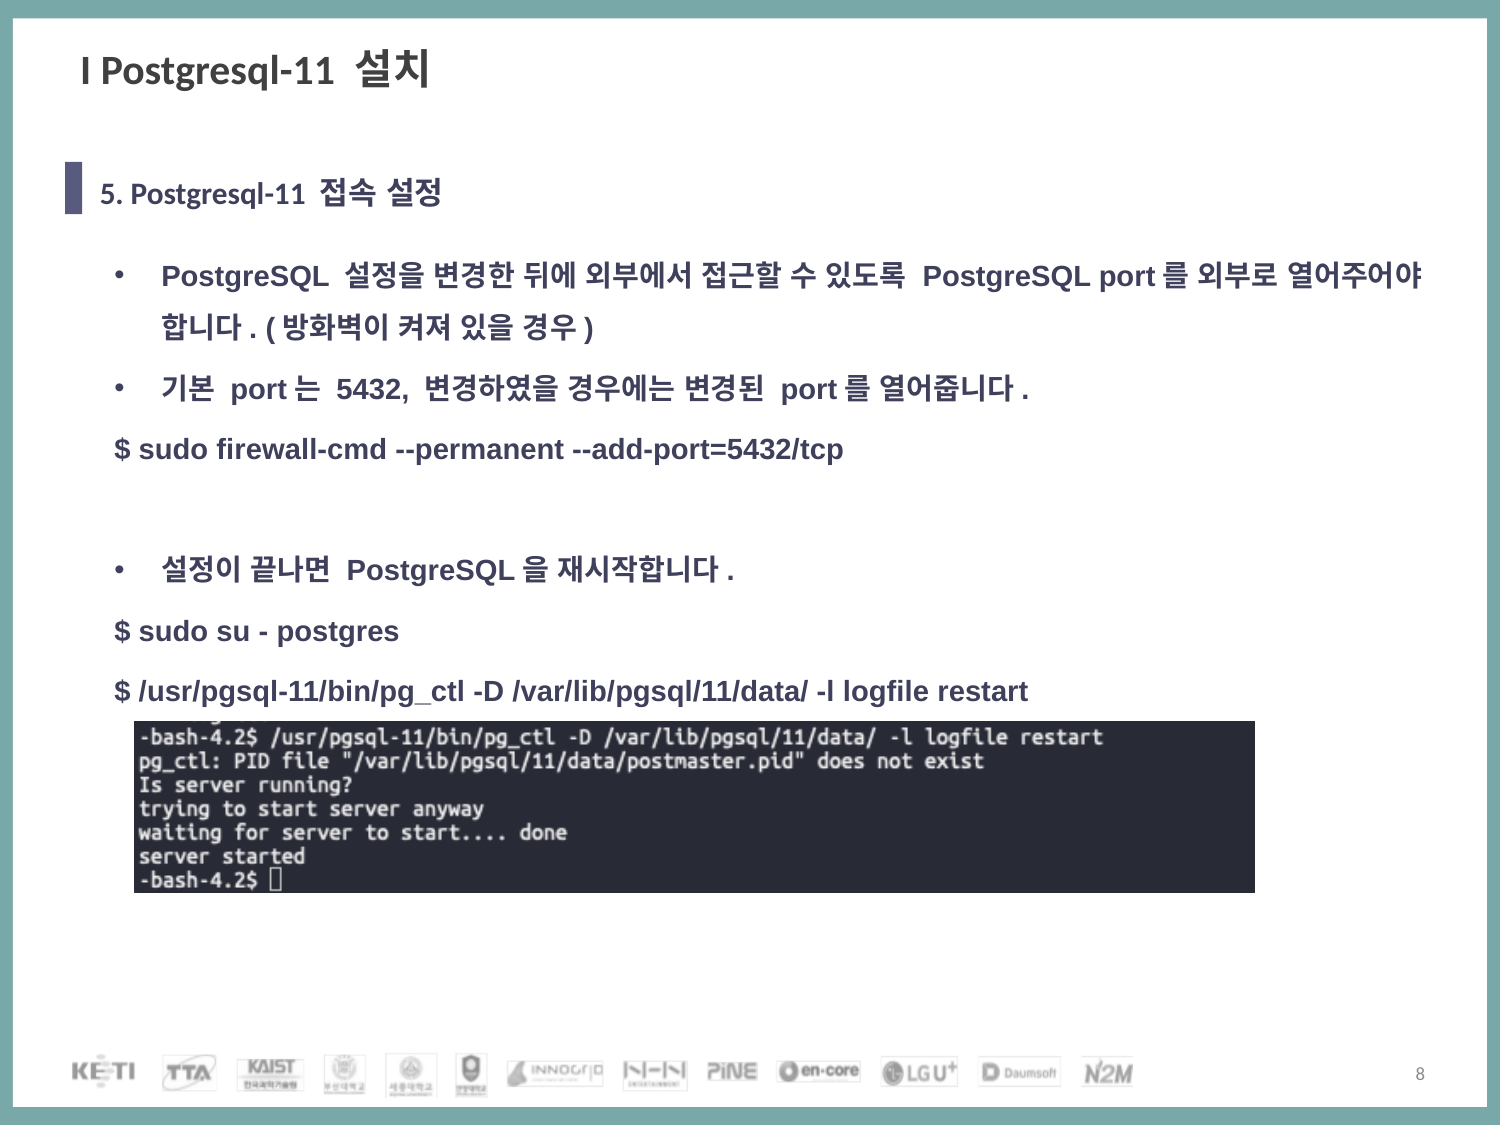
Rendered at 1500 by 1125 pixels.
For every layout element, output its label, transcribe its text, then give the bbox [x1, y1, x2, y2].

text_box PostgreSQL 설정을 변경한 뒤에 외부에서 접근할 수 있도록 PostgreSQL port를 외부로 열어주어야 합니다. (방화벽이 켜져 있을 경우) 기본 port는 5432, 변경하였을 경우에는 변경된 port를 열어줍니다. $ sudo firewall-cmd --permanent --add-port=5432/tcp 설정이 끝나면 PostgreSQL을 재시작합니다. $ sudo su - postgres $ /usr/pgsql-11/bin/pg_ctl -D /var/lib/pgsql/11/data/ -l logfile restart [14, 232, 1452, 1074]
title I Postgresql-11 설치 [65, 18, 1264, 124]
slide_number 7 [1363, 1074, 1441, 1103]
list 5. Postgresql-11 접속 설정 [84, 158, 1441, 219]
picture [134, 721, 1255, 893]
